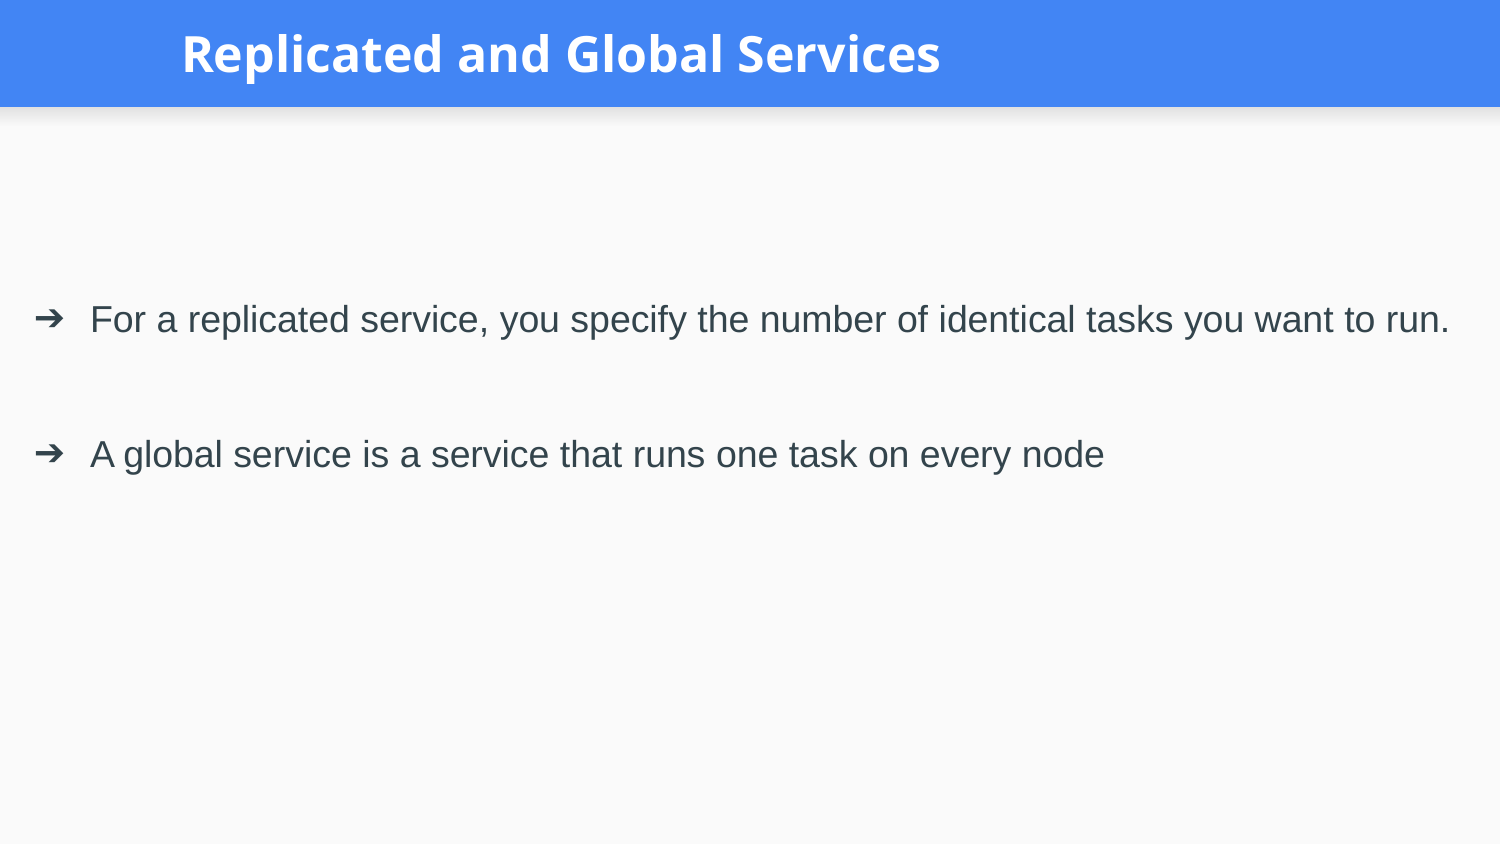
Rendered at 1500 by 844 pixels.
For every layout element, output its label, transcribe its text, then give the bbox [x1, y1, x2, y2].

title Replicated and Global Services [16, 2, 1464, 102]
text_box For a replicated service, you specify the number of identical tasks you want to run. A global service is a service that runs one task on every node [0, 127, 1481, 620]
